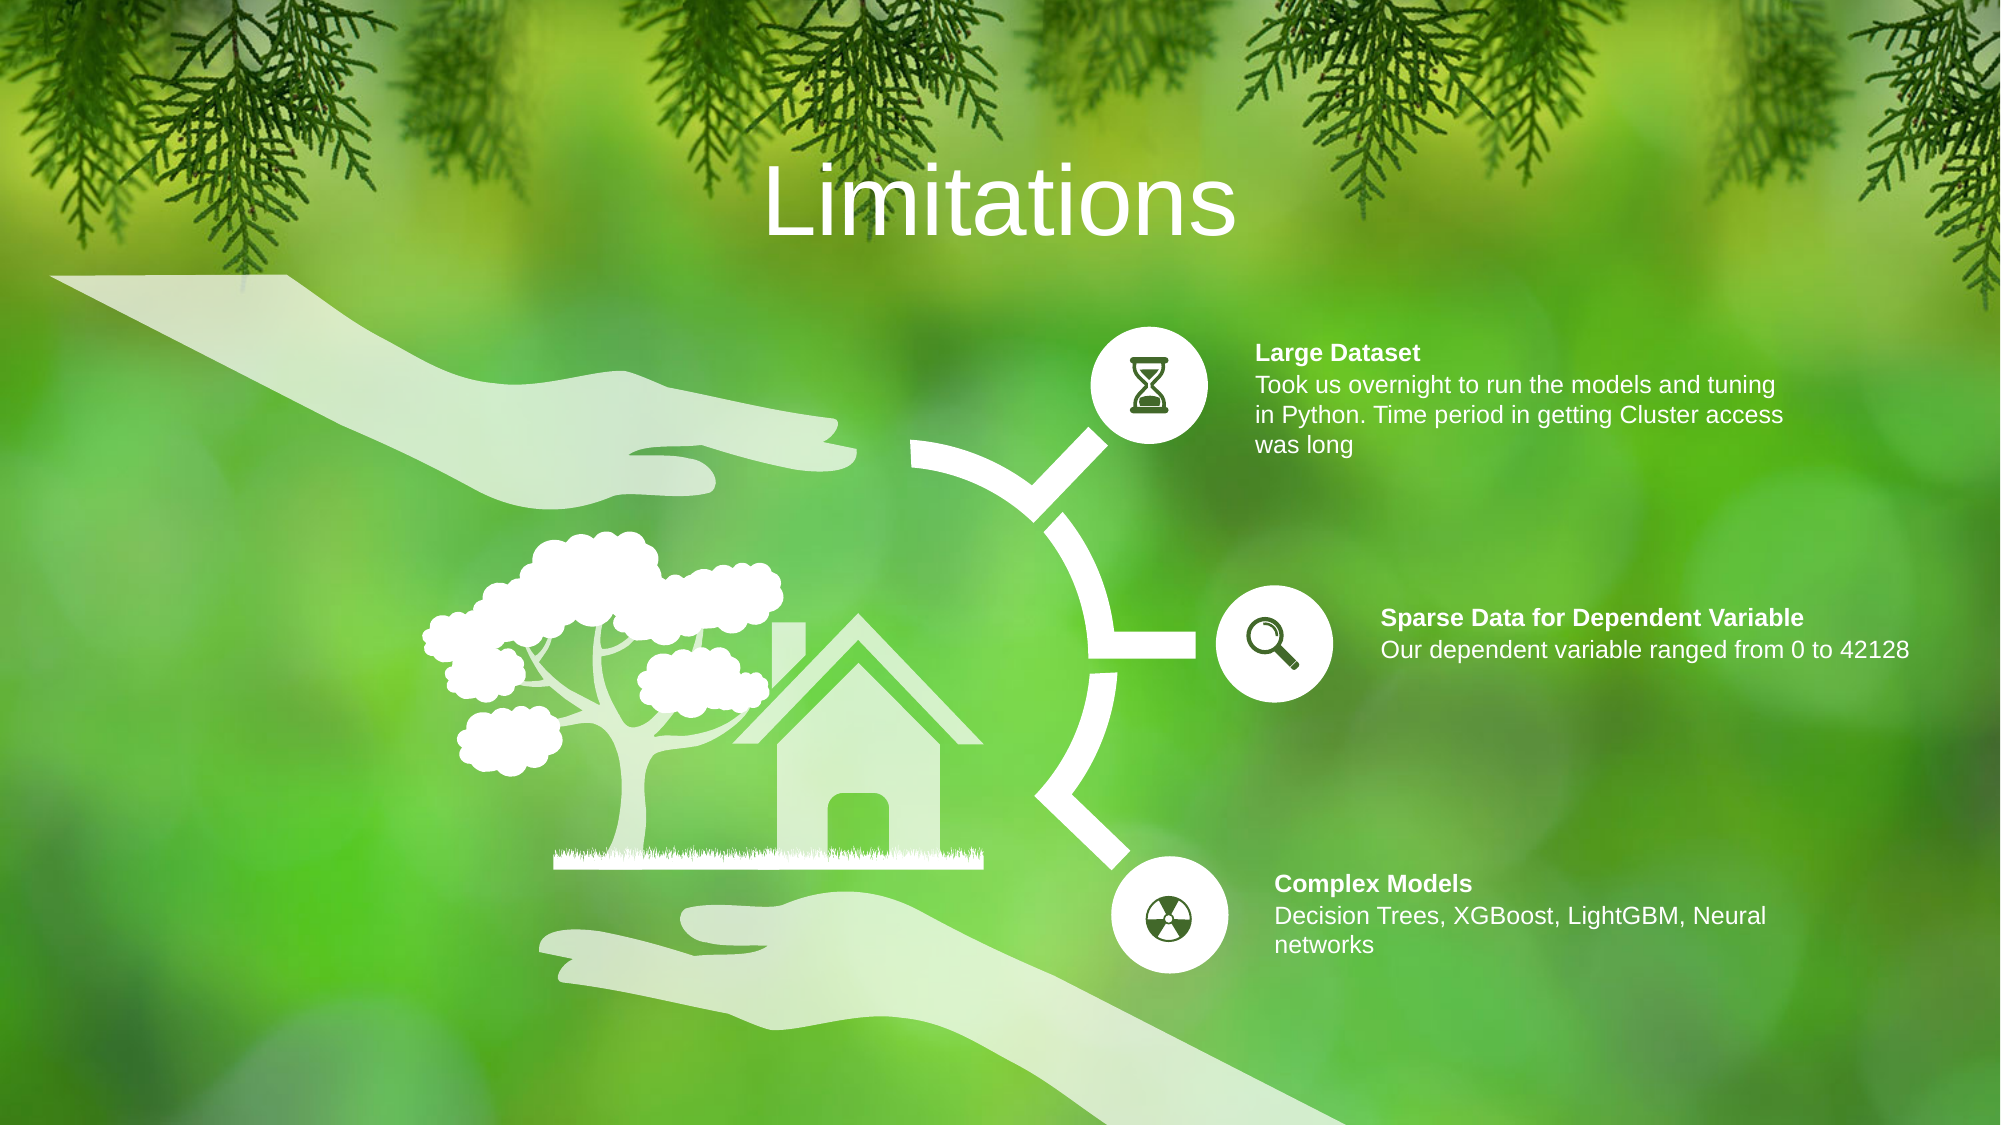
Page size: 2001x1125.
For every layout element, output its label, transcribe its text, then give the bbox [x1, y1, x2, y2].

list Limitations [0, 143, 2000, 263]
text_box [1259, 859, 1835, 968]
text_box [538, 890, 1348, 1125]
picture [0, 0, 2001, 1125]
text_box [1365, 594, 1941, 672]
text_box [422, 531, 928, 870]
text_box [928, 326, 1334, 974]
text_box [1240, 328, 1815, 467]
text_box [48, 273, 858, 511]
